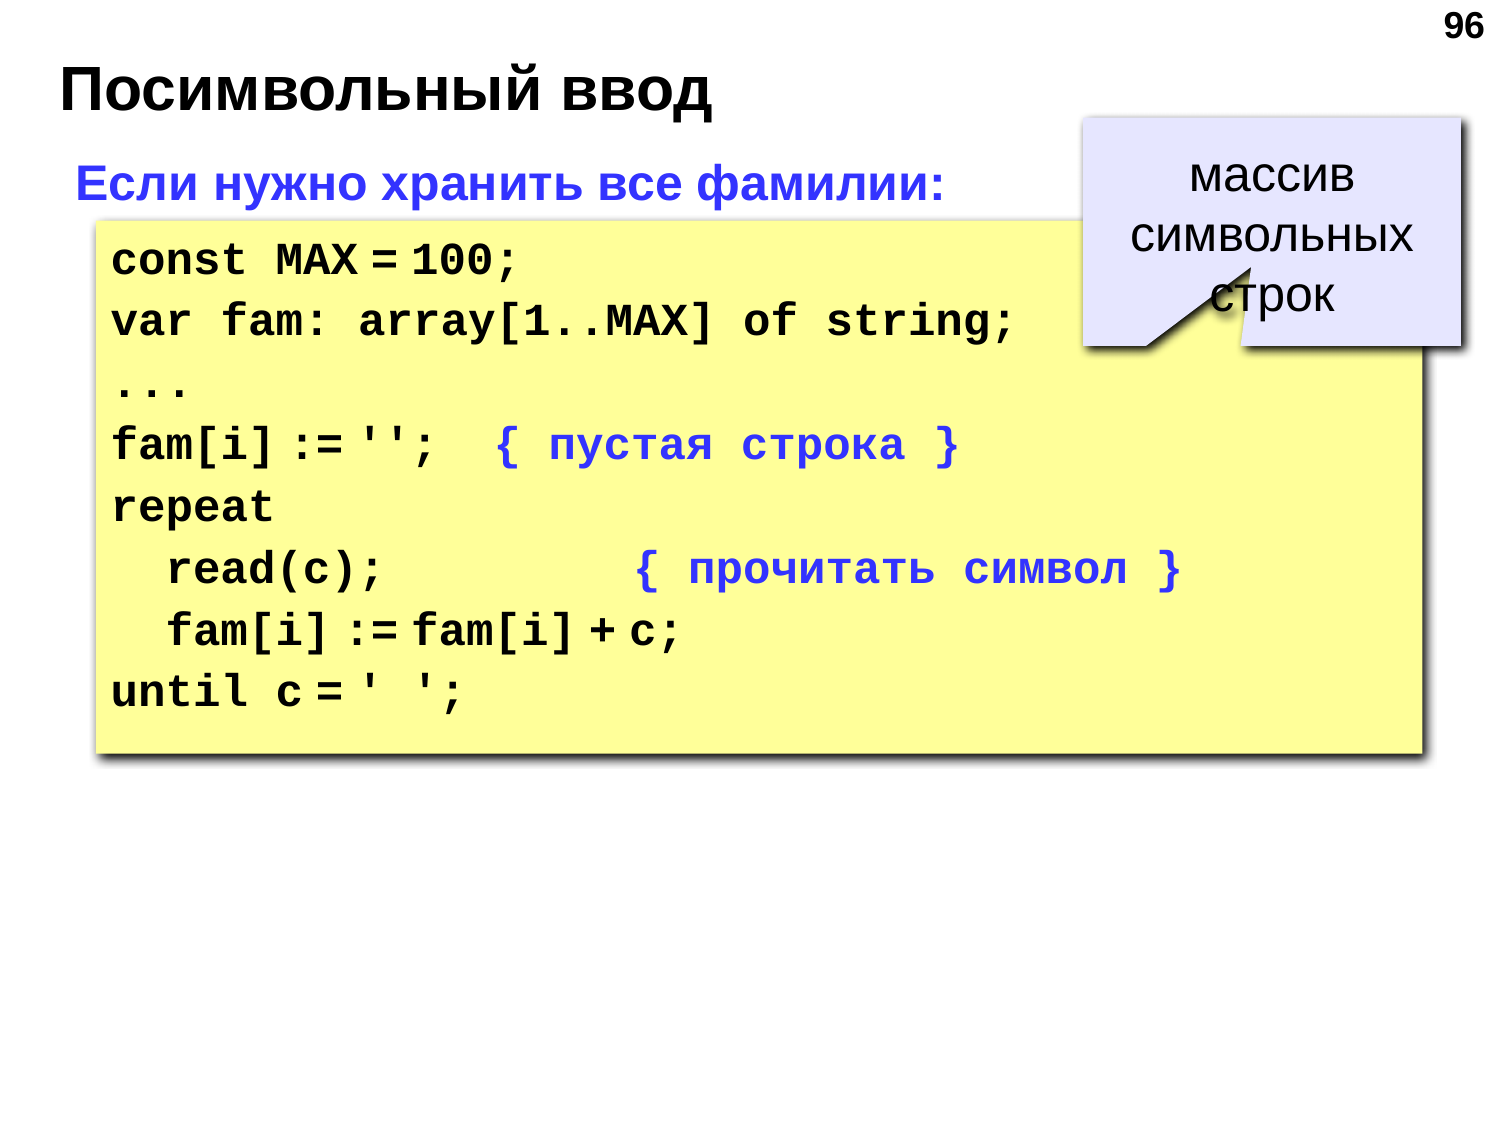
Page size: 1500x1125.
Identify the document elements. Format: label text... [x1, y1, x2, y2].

text_box массив символьных строк [1083, 117, 1461, 346]
text_box ‹#› [1149, 0, 1500, 51]
title Посимвольный ввод [44, 41, 1500, 130]
text_box Если нужно хранить все фамилии: [60, 142, 1079, 218]
text_box const MAX = 100; var fam: array[1..MAX] of string; ... fam[i] := ''; { пустая строка } repeat read(c); { прочитать символ } fam[i] := fam[i] + c; until c = ' '; [95, 220, 1423, 754]
